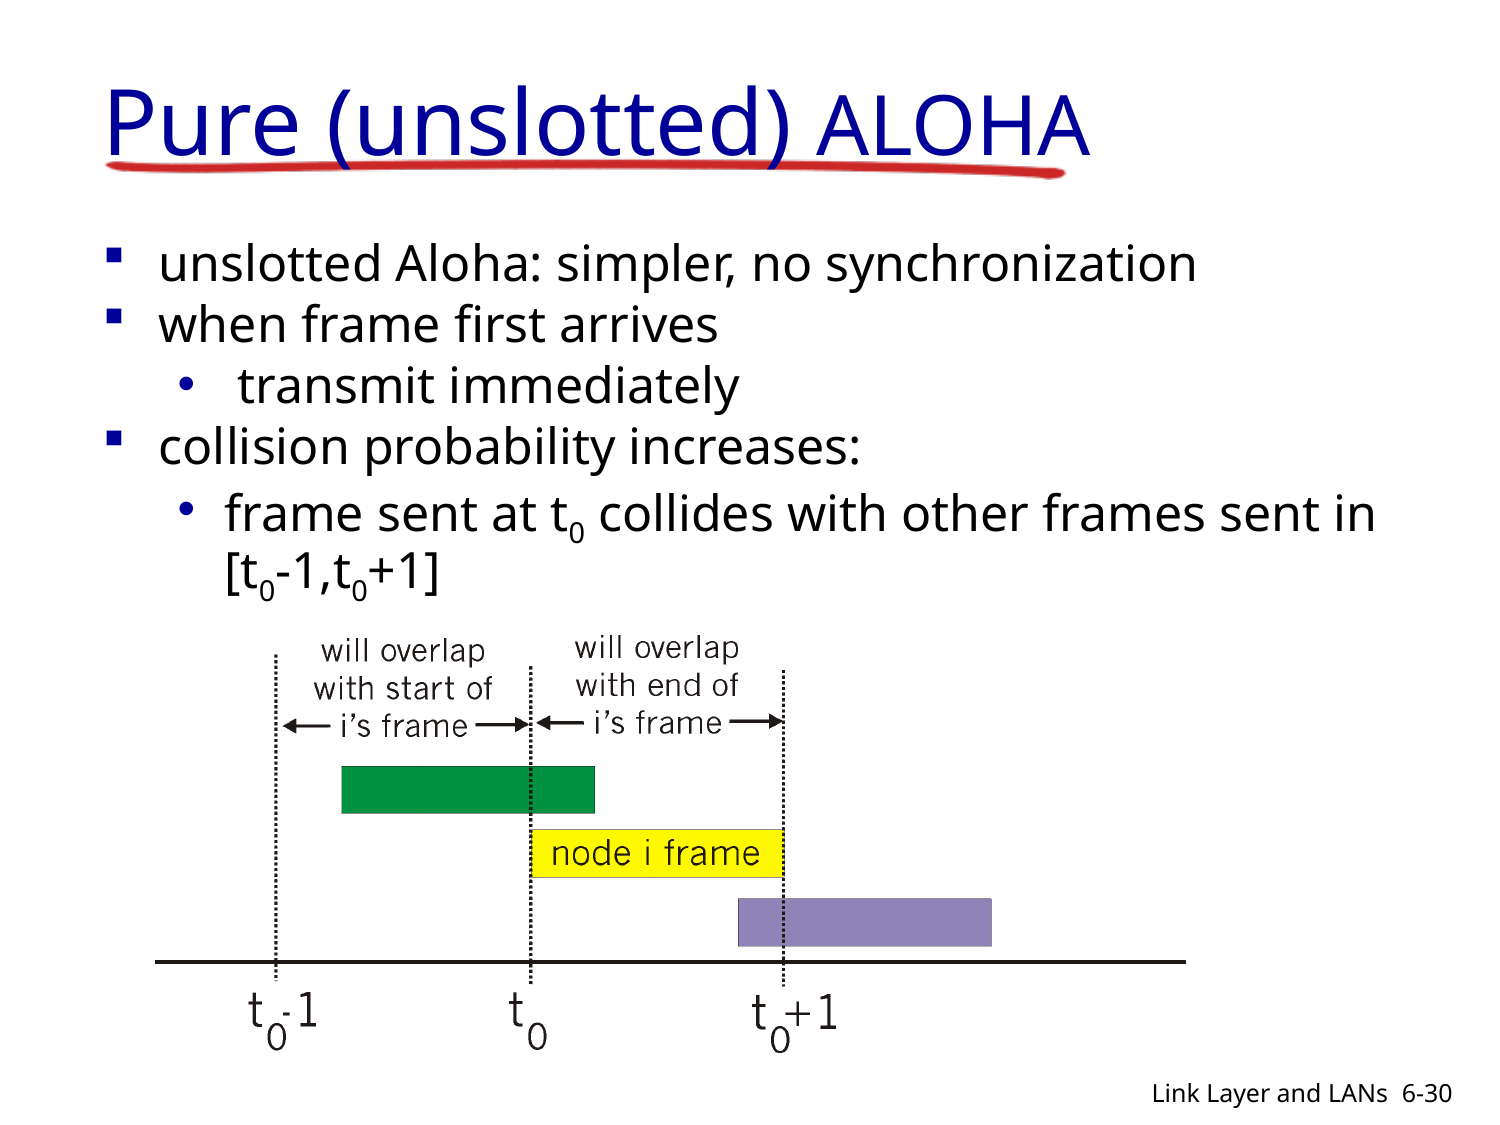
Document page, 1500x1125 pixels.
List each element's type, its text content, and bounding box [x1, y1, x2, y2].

slide_number 6-30 [1387, 1069, 1478, 1115]
picture [155, 634, 1186, 1053]
picture [101, 155, 1077, 185]
title Pure (unslotted) ALOHA [87, 24, 1363, 213]
list unslotted Aloha: simpler, no synchronization when frame first arrives transmit immediately collision probability increases: frame sent at t0 collides with other frames sent in [t0-1,t0+1] [87, 233, 1457, 996]
footer Link Layer and LANs [1045, 1069, 1404, 1110]
